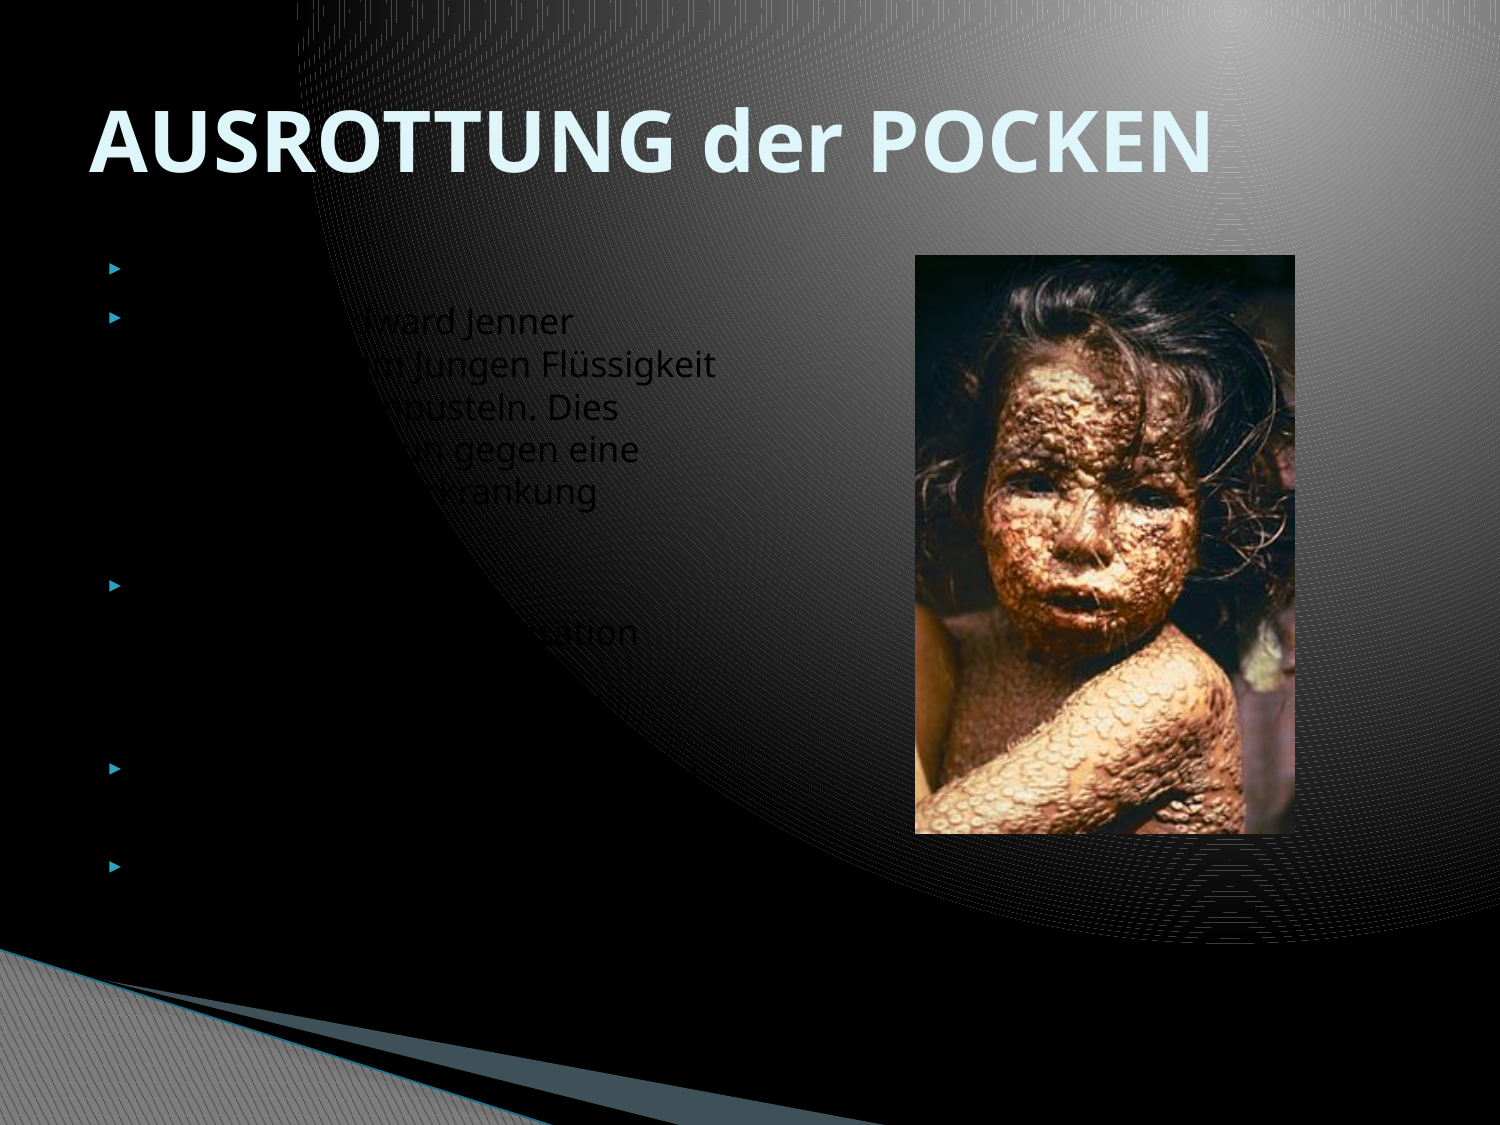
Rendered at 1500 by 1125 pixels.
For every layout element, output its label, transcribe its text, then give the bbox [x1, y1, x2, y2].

list 1796: Edward Jenner injizierte einem Jungen Flüssigkeit aus Kuhpockenpusteln. Dies macht ihn immun gegen eine spätere Pockenerkrankung Impfprogramm der Weltgesundheitsorganisation (WHO) 1977: letzter Pockenfall (Somalia) 1980: WHO erklärt weltweite Ausrottung der Pocken [75, 243, 738, 986]
picture [0, 952, 543, 1125]
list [915, 255, 1295, 834]
title AUSROTTUNG der POCKEN [75, 45, 1425, 233]
